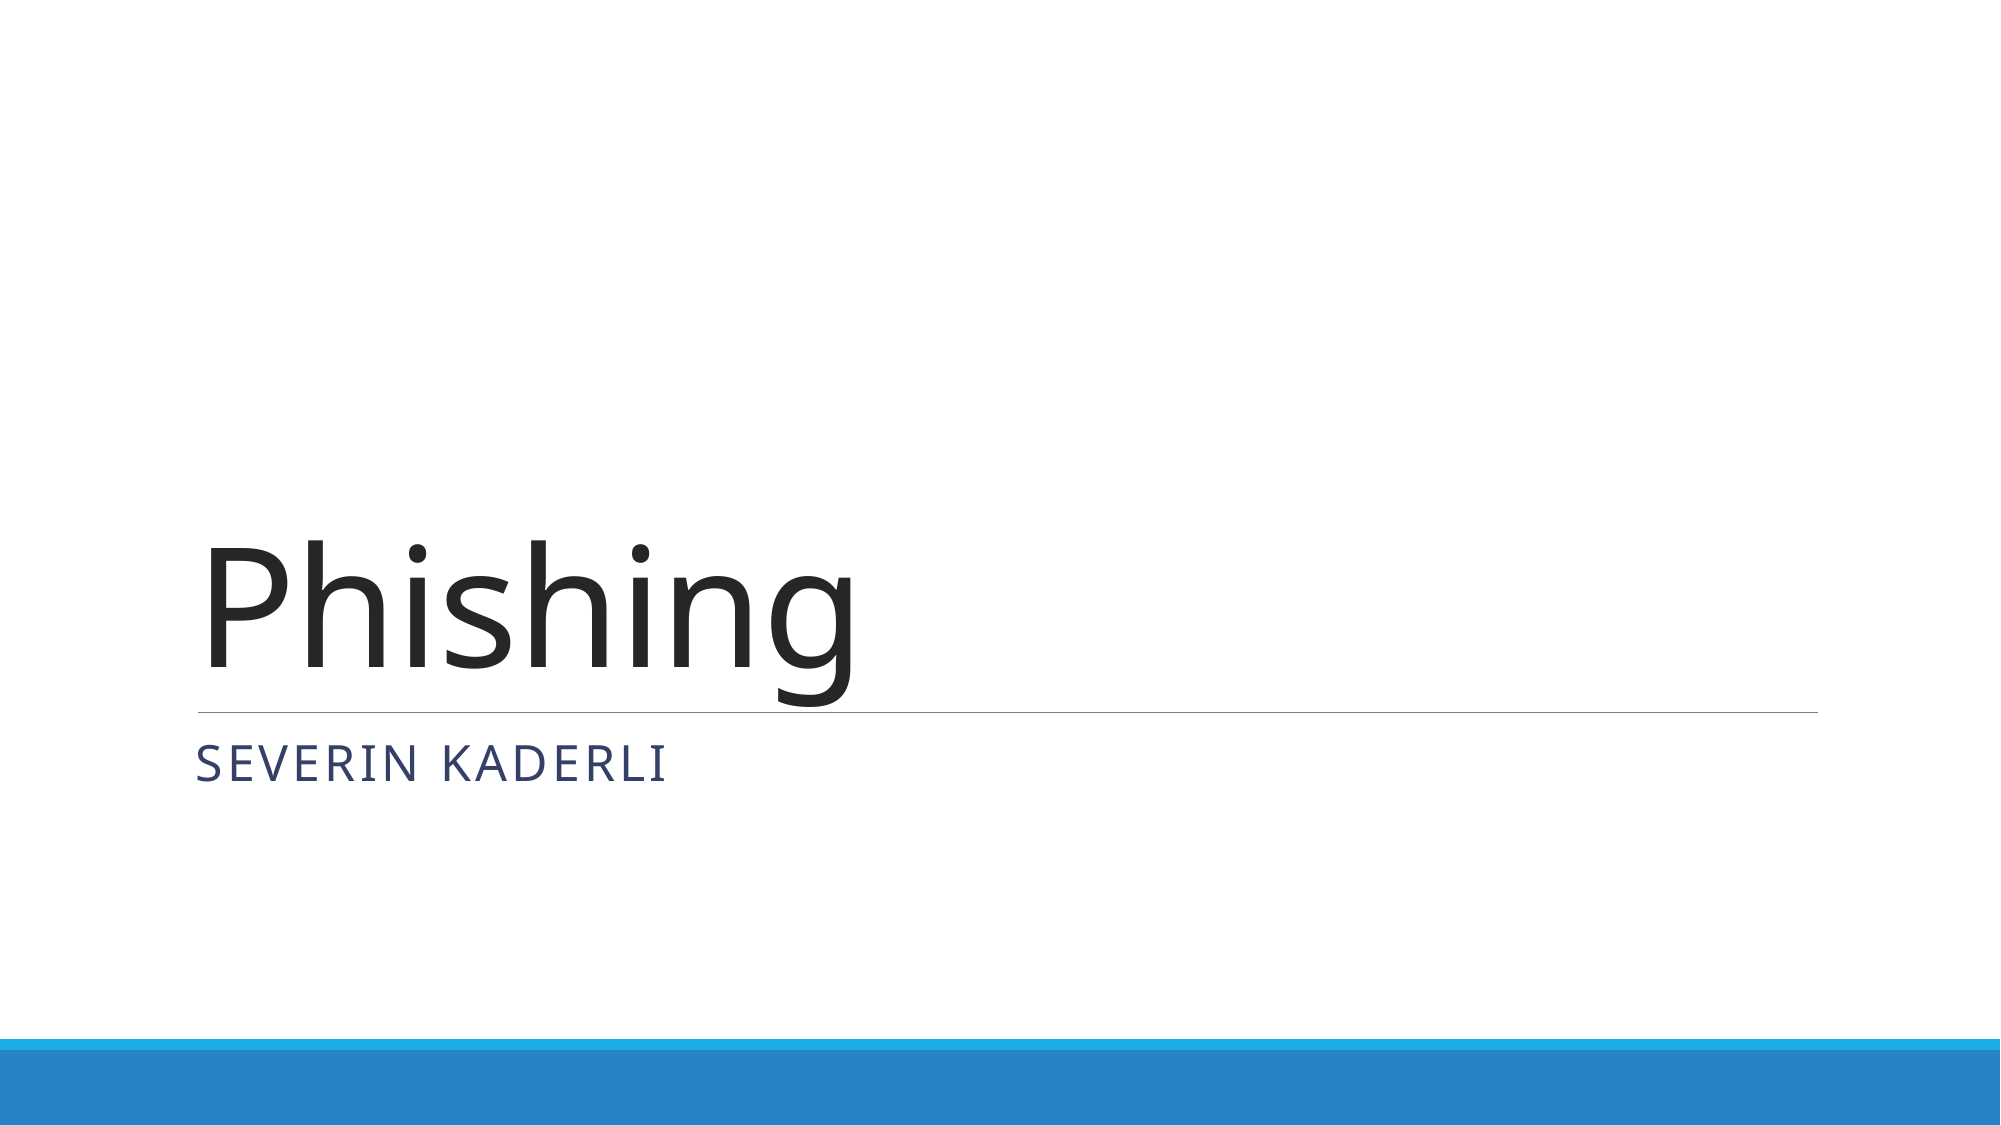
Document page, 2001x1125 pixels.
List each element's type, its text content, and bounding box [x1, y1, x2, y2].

title Phishing [180, 124, 1830, 710]
subtitle Severin Kaderli [180, 730, 1831, 919]
